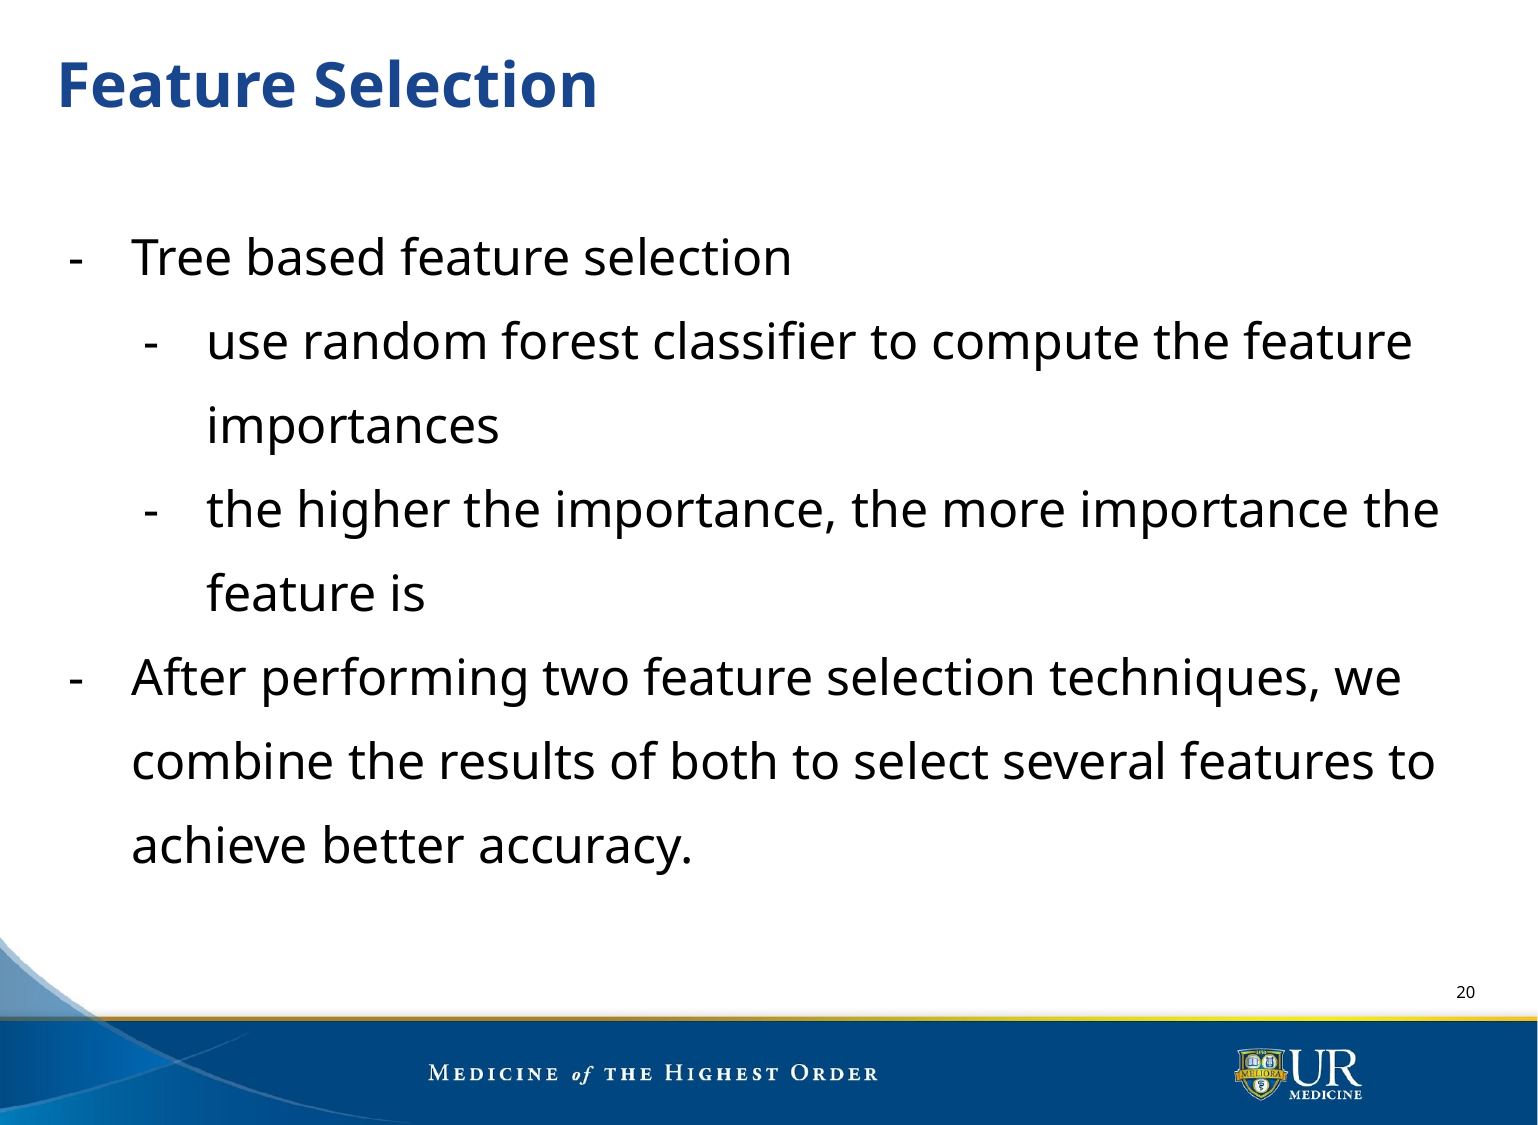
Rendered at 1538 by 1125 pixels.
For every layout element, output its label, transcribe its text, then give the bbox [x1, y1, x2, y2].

list Tree based feature selection use random forest classifier to compute the feature importances the higher the importance, the more importance the feature is After performing two feature selection techniques, we combine the results of both to select several features to achieve better accuracy. [56, 201, 1482, 952]
title Feature Selection [56, 13, 1482, 164]
slide_number 20 [1116, 985, 1476, 1006]
picture [0, 0, 1538, 1125]
